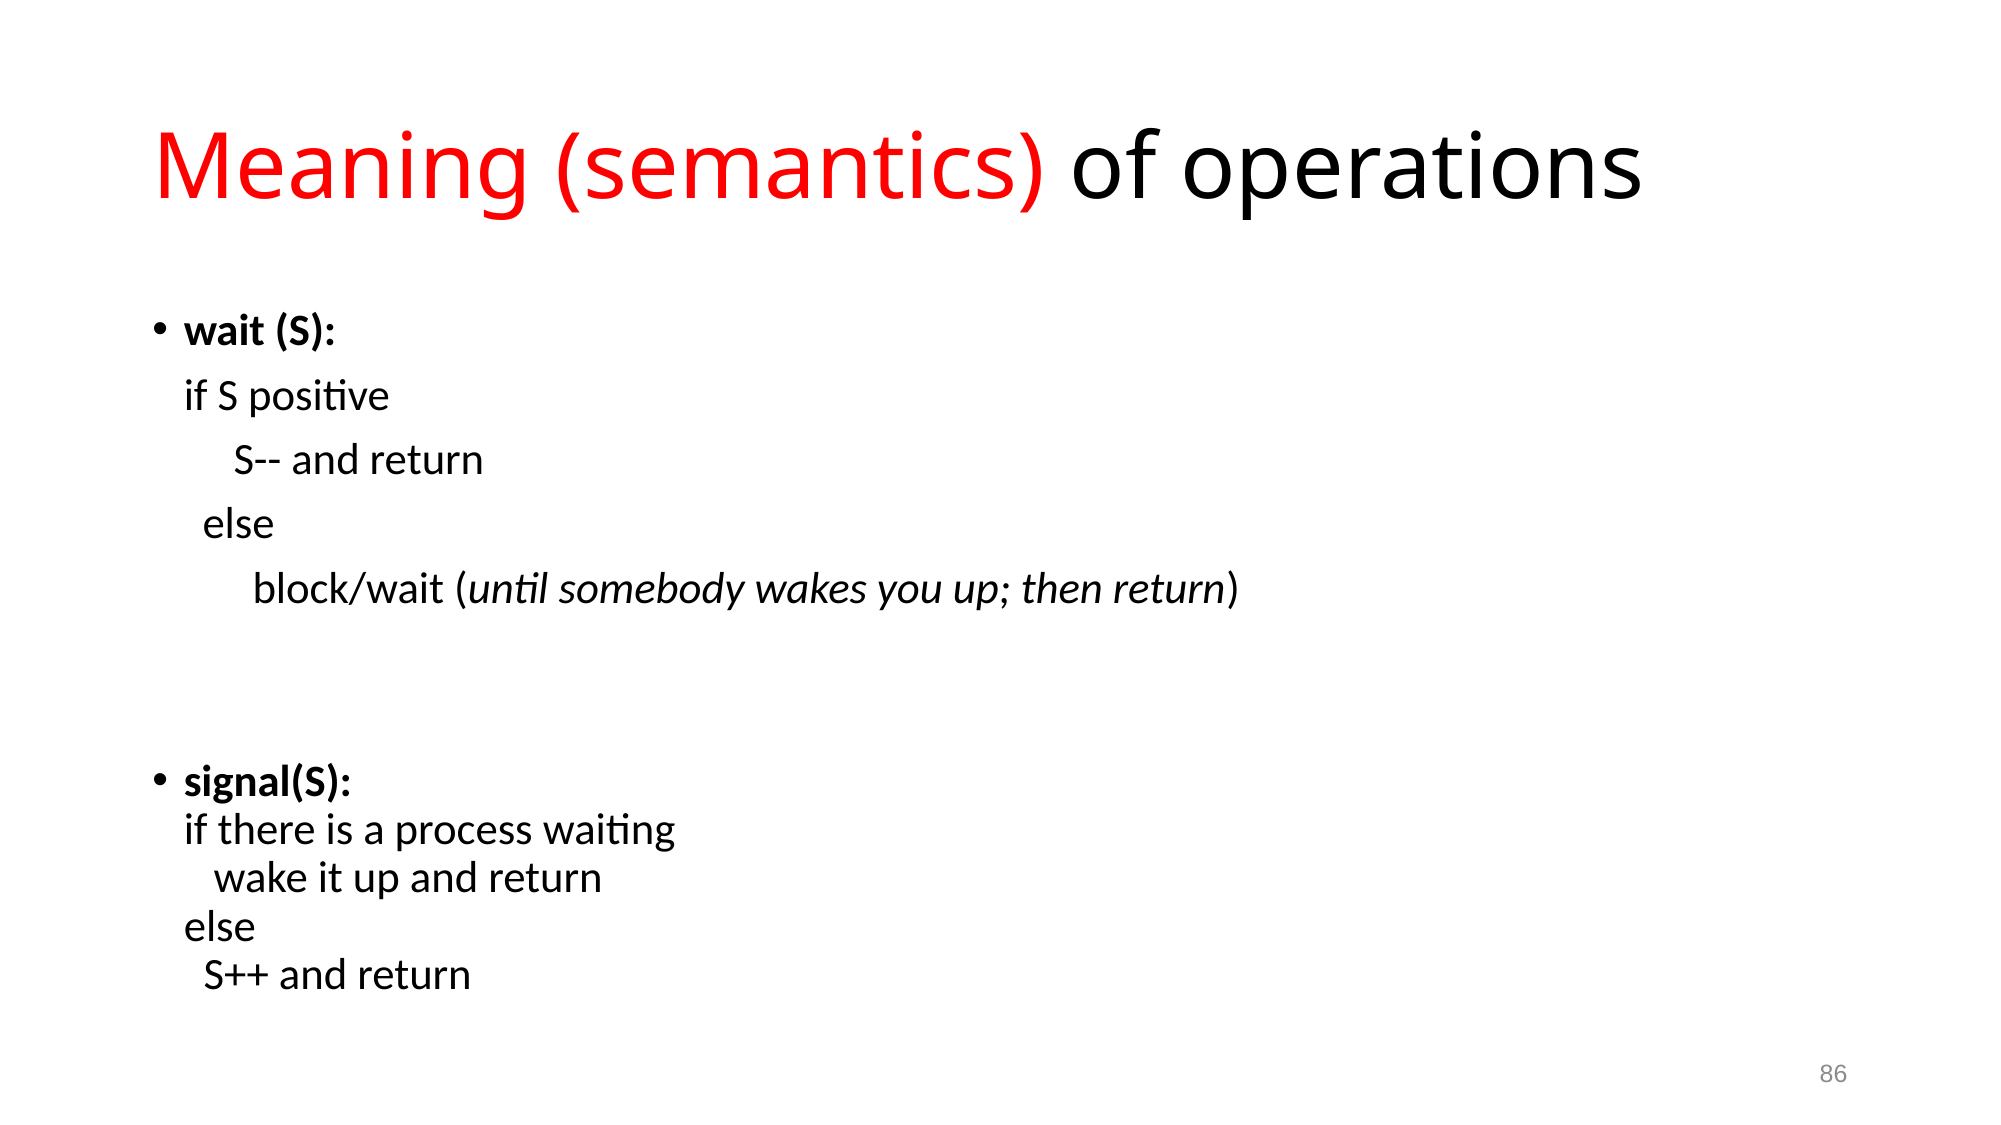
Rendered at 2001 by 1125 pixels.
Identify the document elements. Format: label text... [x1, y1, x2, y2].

slide_number 86 [1412, 1042, 1863, 1103]
title Meaning (semantics) of operations [137, 59, 1863, 278]
list wait (S): if S positive S-- and return else block/wait (until somebody wakes you up; then return) signal(S): if there is a process waiting wake it up and return else S++ and return [137, 299, 1863, 1014]
